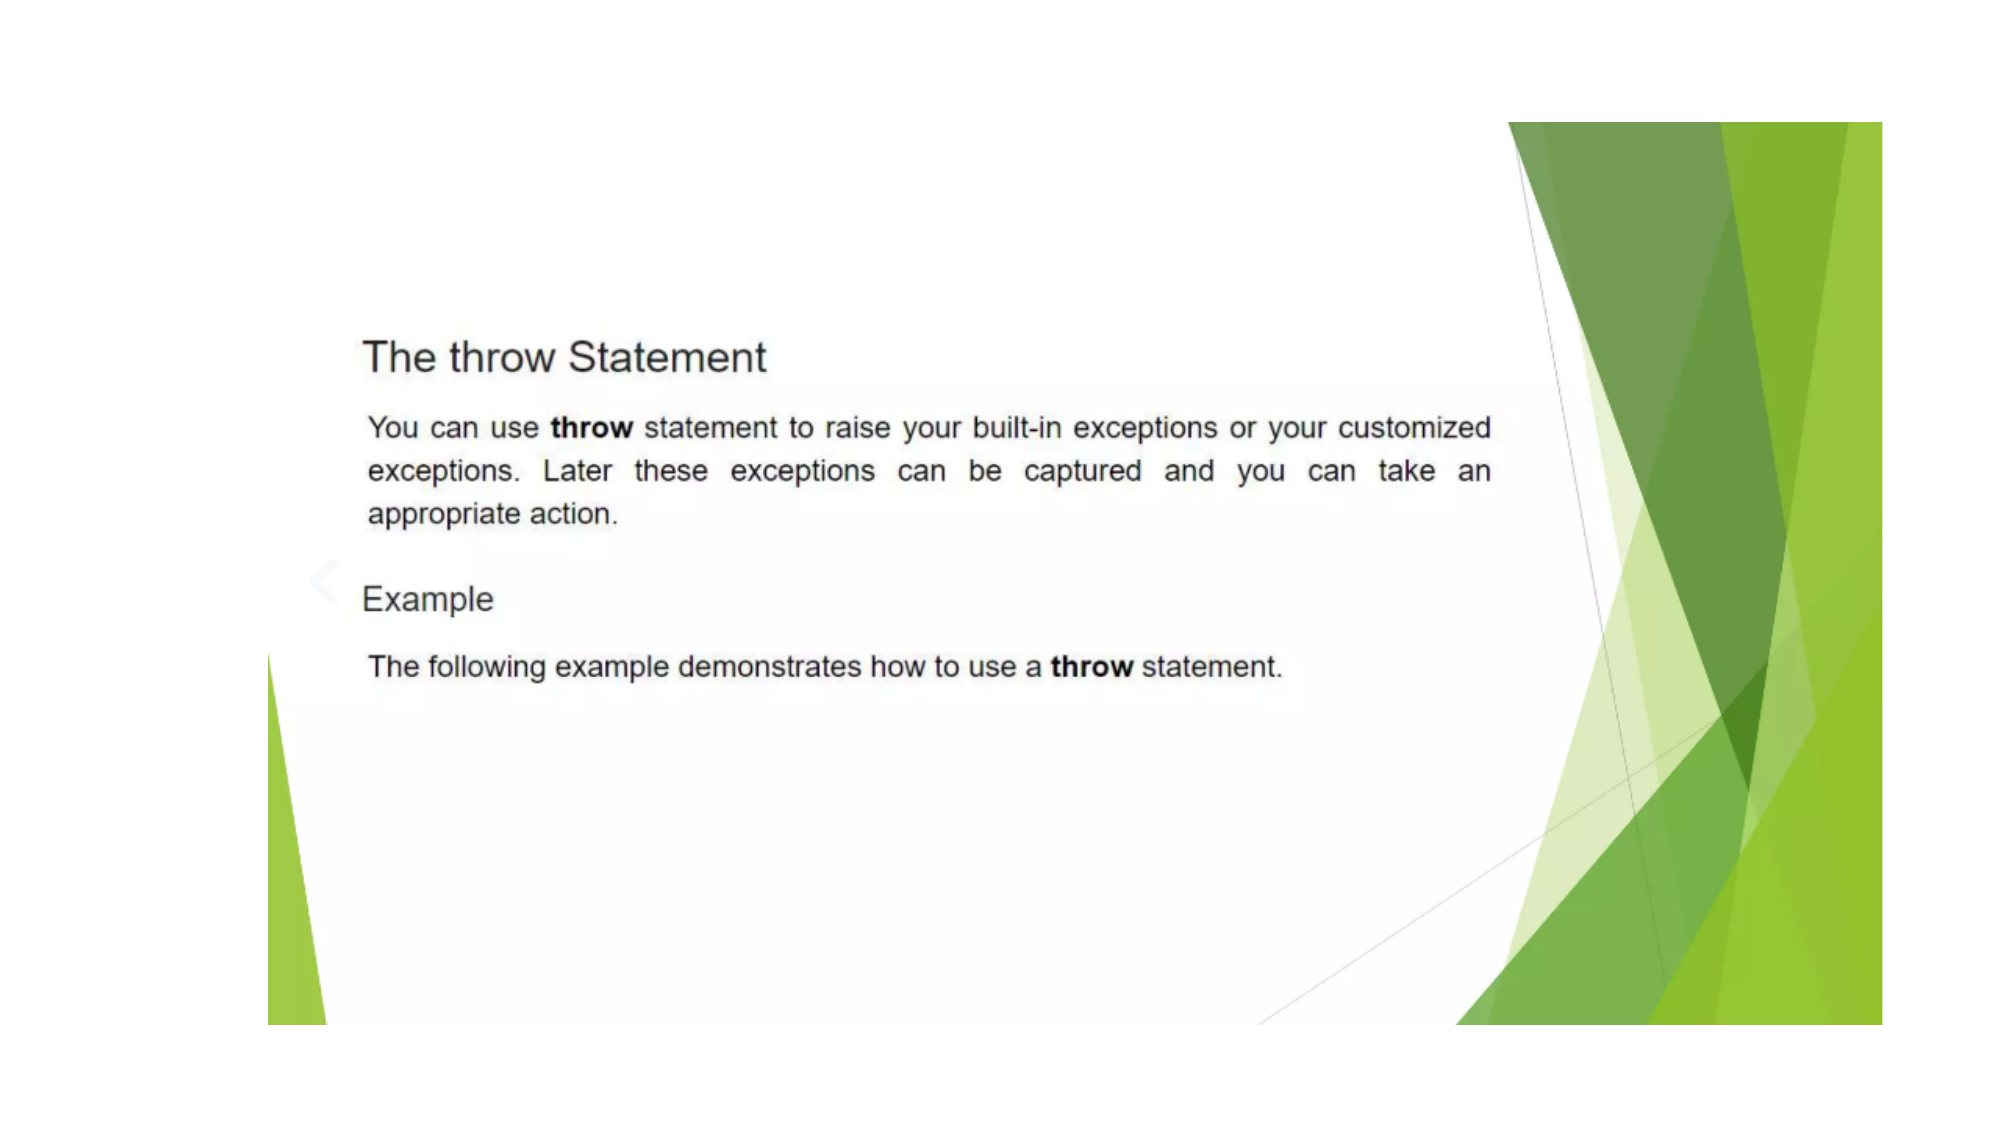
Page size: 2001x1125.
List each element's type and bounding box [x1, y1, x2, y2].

picture [266, 122, 1883, 1025]
